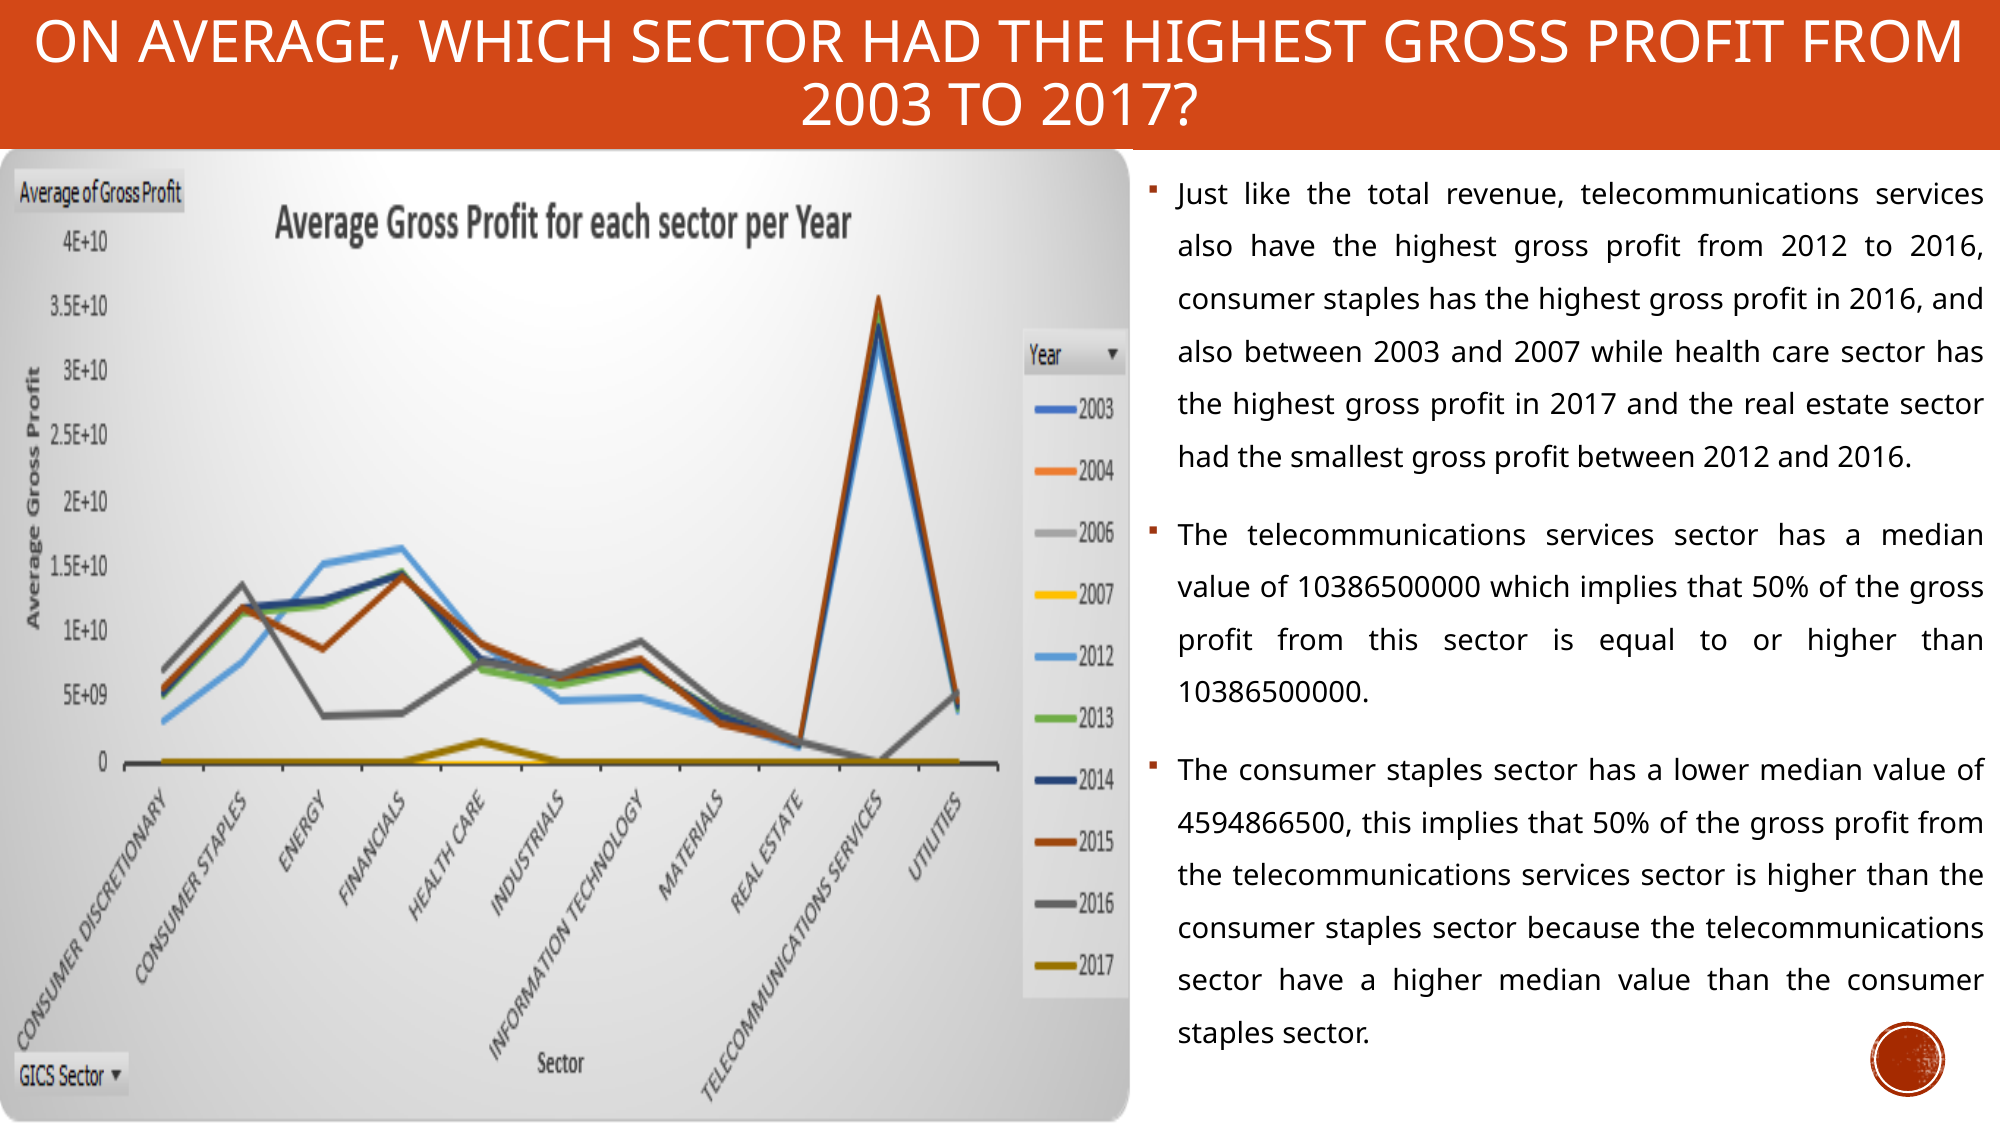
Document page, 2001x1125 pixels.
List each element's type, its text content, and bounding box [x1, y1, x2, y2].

title On average, which sector had the highest gross profit from 2003 to 2017? [0, 0, 2000, 149]
list Just like the total revenue, telecommunications services also have the highest gross profit from 2012 to 2016, consumer staples has the highest gross profit in 2016, and also between 2003 and 2007 while health care sector has the highest gross profit in 2017 and the real estate sector had the smallest gross profit between 2012 and 2016. The telecommunications services sector has a median value of 10386500000 which implies that 50% of the gross profit from this sector is equal to or higher than 10386500000. The consumer staples sector has a lower median value of 4594866500, this implies that 50% of the gross profit from the telecommunications services sector is higher than the consumer staples sector because the telecommunications sector have a higher median value than the consumer staples sector. [1134, 149, 2000, 1125]
picture [0, 149, 1133, 1125]
